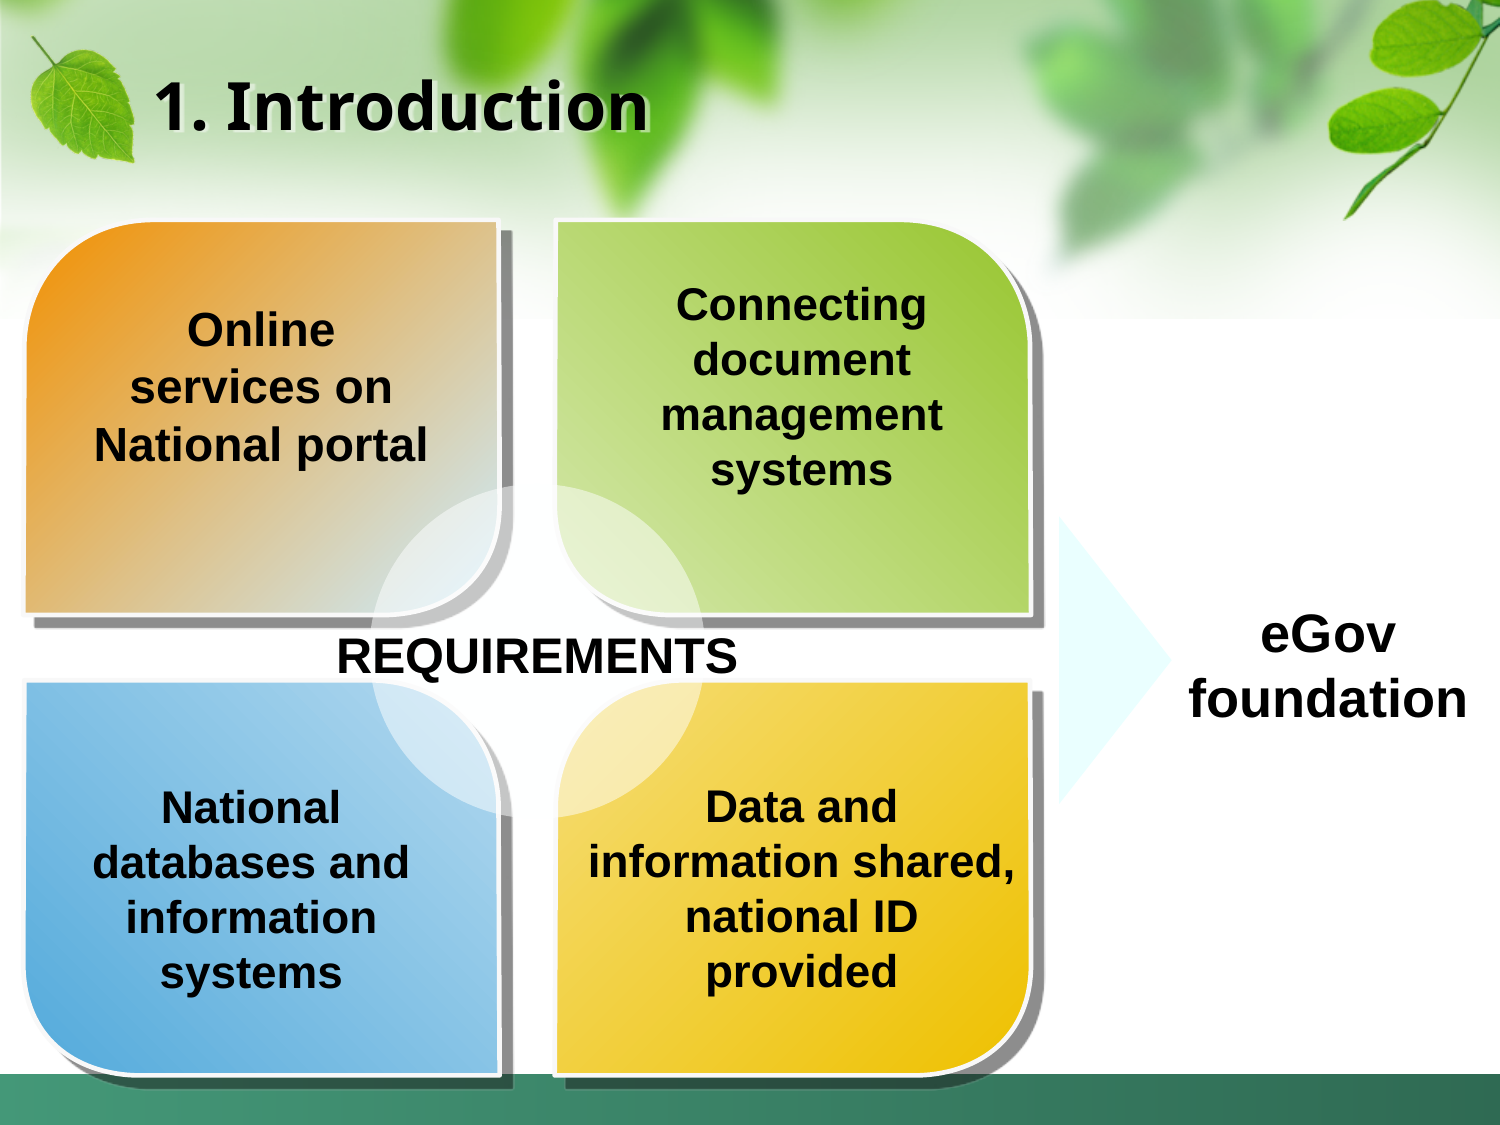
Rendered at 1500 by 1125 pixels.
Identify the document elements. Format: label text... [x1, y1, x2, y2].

text_box [658, 680, 1031, 769]
text_box [554, 219, 1003, 487]
picture [0, 0, 1500, 319]
text_box [23, 680, 500, 1076]
text_box [616, 502, 1032, 615]
text_box [373, 483, 702, 616]
text_box Data and information shared, national ID provided [572, 769, 1032, 1005]
text_box [374, 692, 701, 819]
title 1. Introduction [137, 57, 1326, 151]
text_box [554, 816, 1025, 1076]
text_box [1058, 516, 1500, 805]
text_box Connecting document management systems [572, 267, 1032, 502]
text_box REQUIREMENTS [272, 616, 803, 692]
text_box [23, 219, 500, 615]
text_box National databases and information systems [35, 770, 467, 1006]
text_box Online services on National portal [73, 291, 449, 479]
